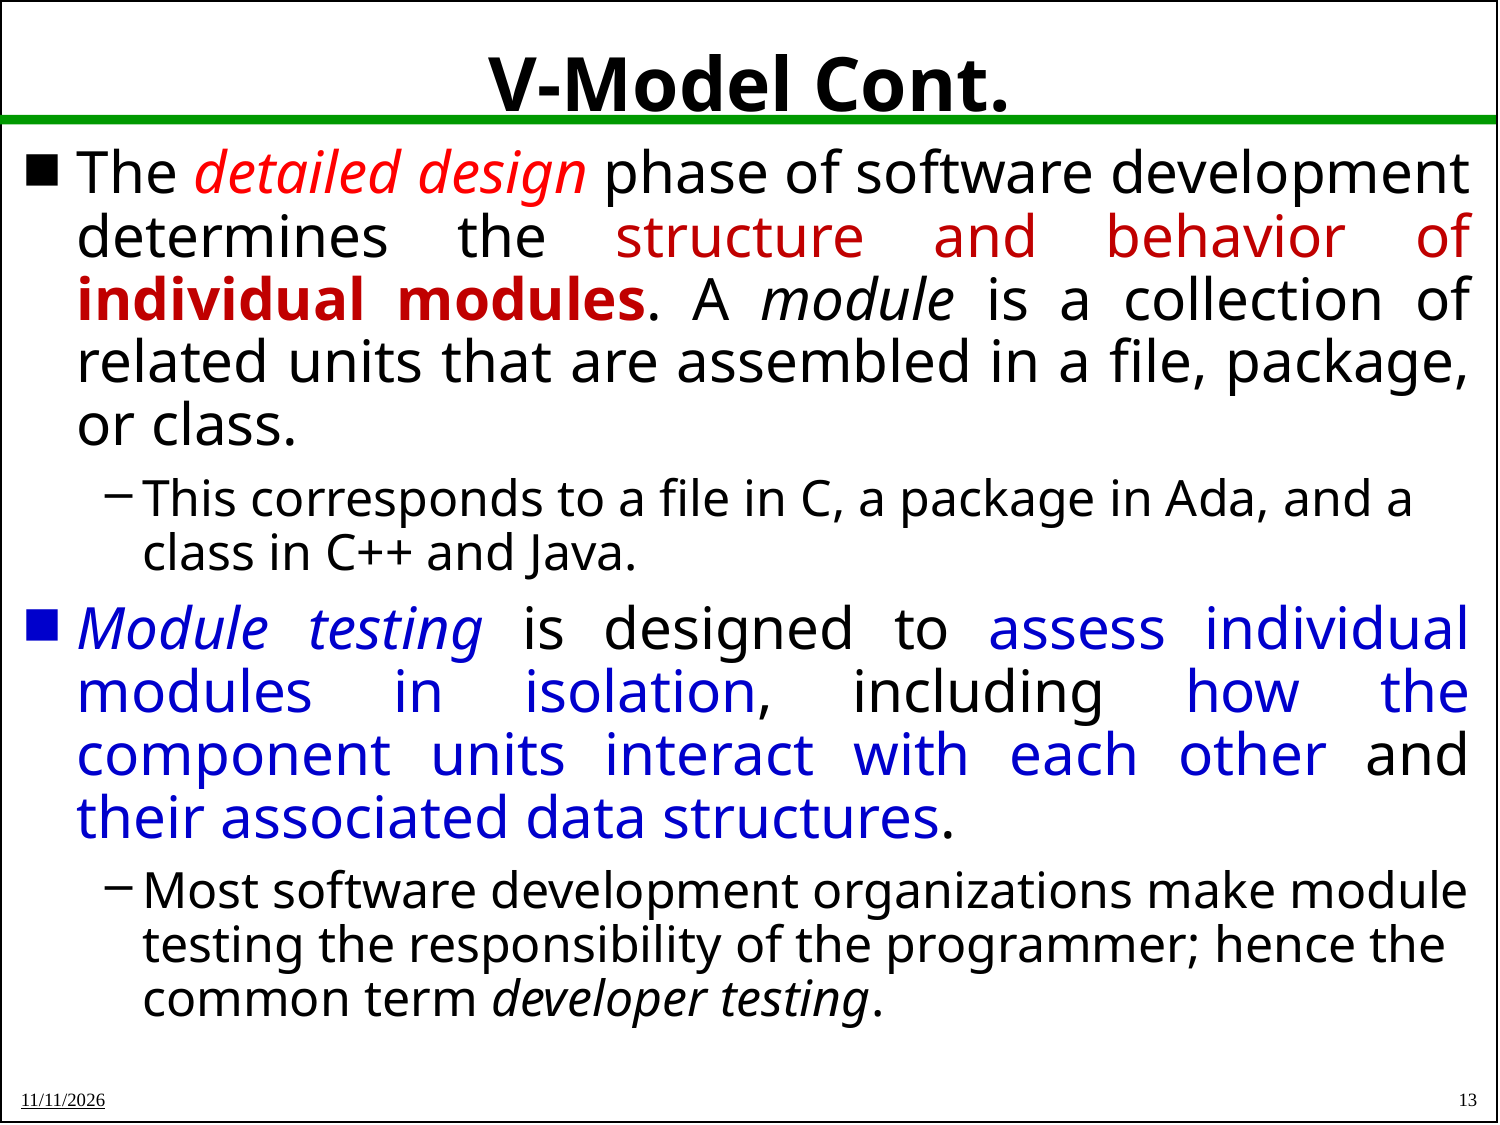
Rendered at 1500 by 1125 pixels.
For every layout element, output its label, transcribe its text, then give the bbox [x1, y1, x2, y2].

slide_number 20-Apr-22 [5, 1077, 637, 1119]
title V-Model Cont. [7, 15, 1493, 159]
list The detailed design phase of software development determines the structure and behavior of individual modules. A module is a collection of related units that are assembled in a file, package, or class. This corresponds to a file in C, a package in Ada, and a class in C++ and Java. Module testing is designed to assess individual modules in isolation, including how the component units interact with each other and their associated data structures. Most software development organizations make module testing the responsibility of the programmer; hence the common term developer testing. [14, 136, 1486, 1077]
slide_number 13 [1179, 1074, 1493, 1119]
